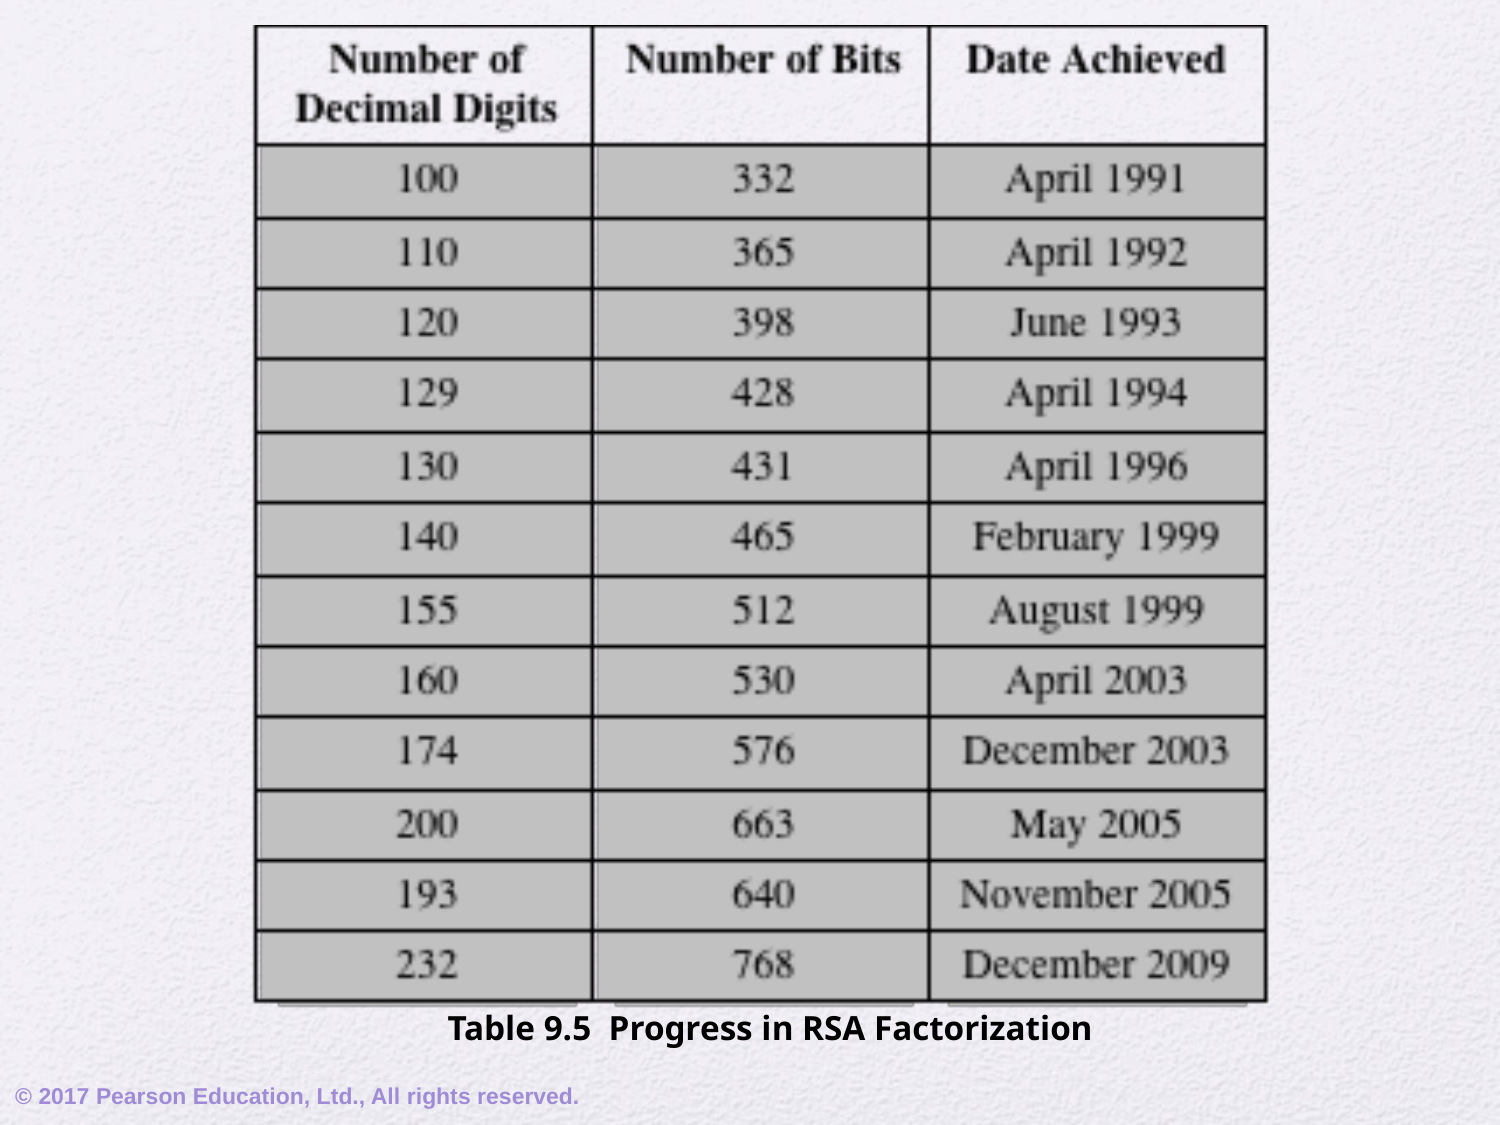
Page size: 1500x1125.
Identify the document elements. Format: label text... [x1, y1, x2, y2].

footer © 2017 Pearson Education, Ltd., All rights reserved. [0, 1065, 1088, 1125]
picture [0, 0, 1500, 1125]
